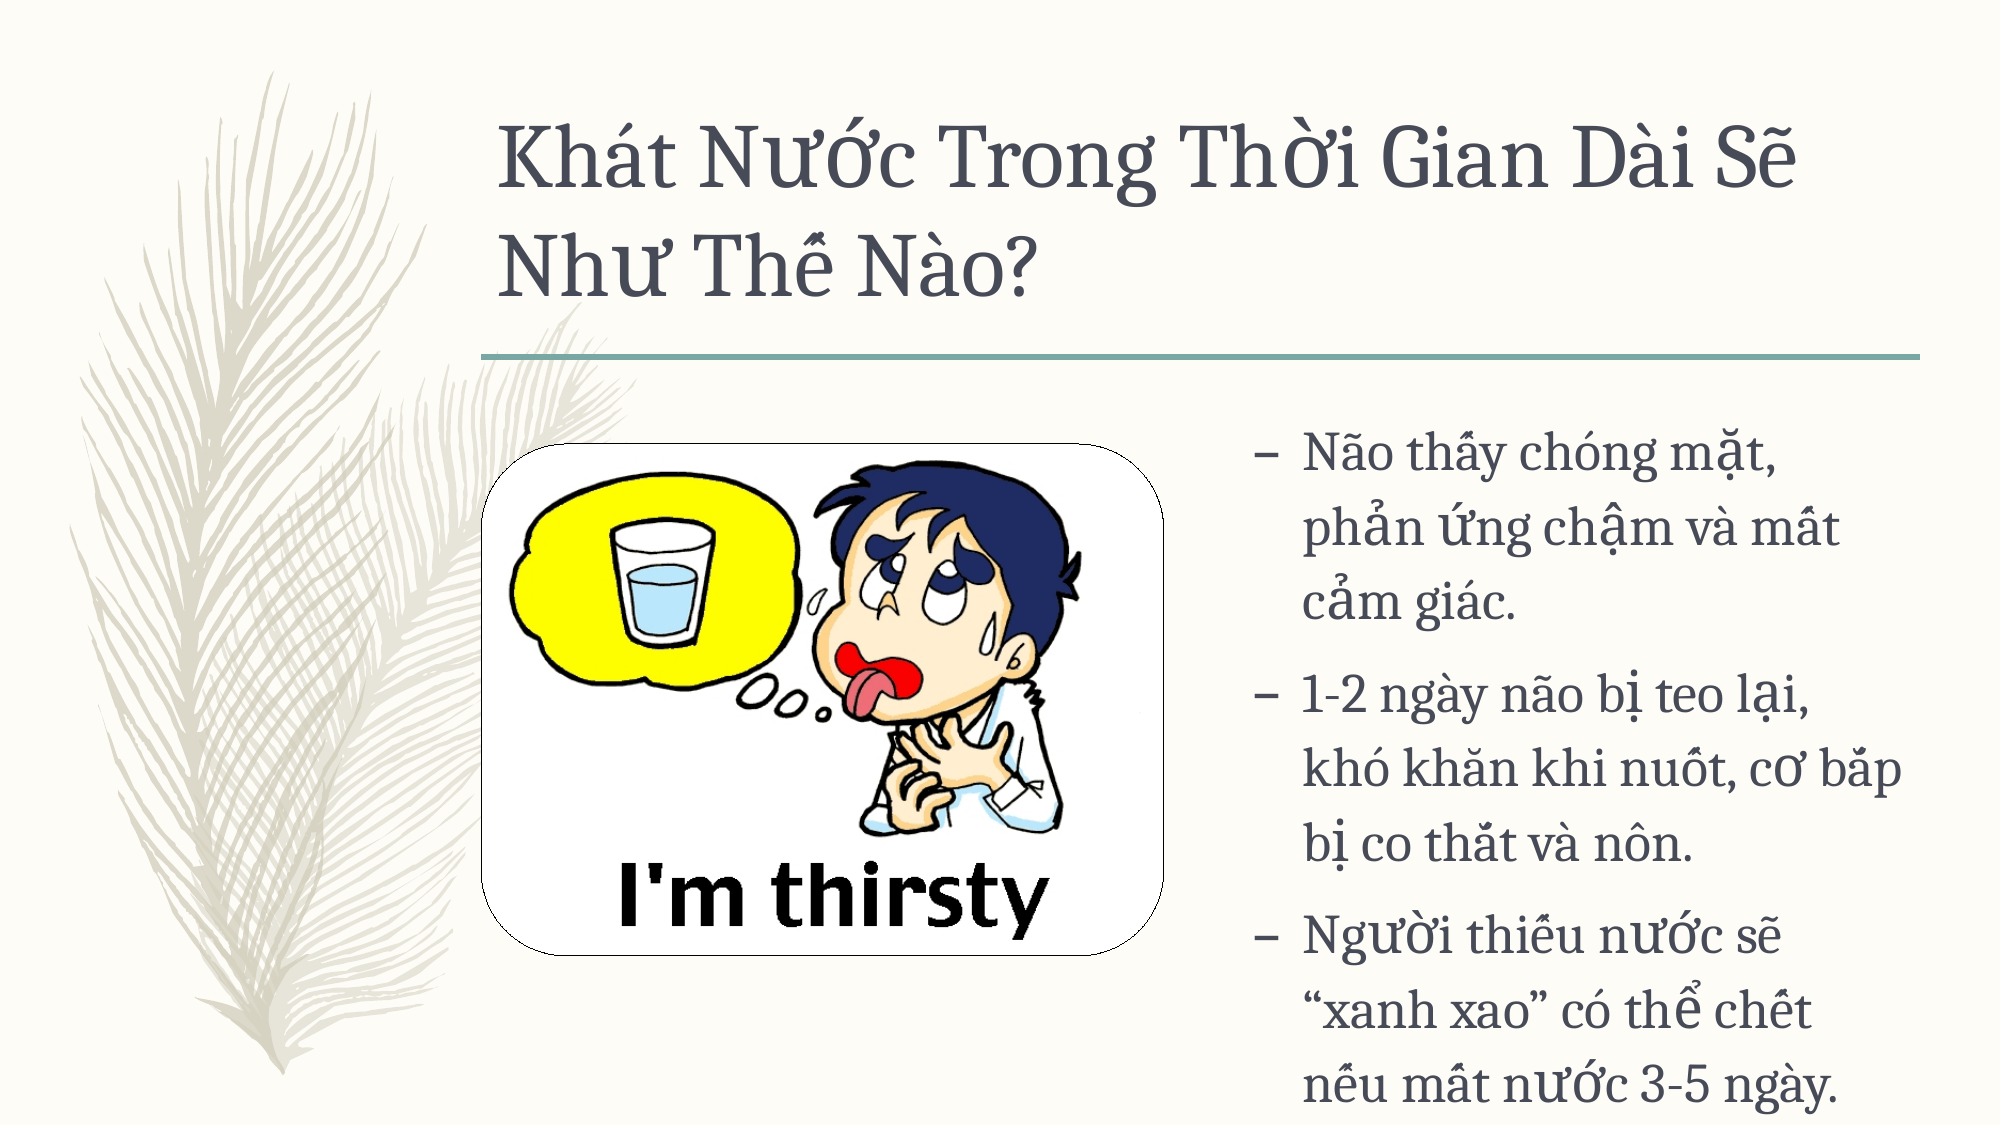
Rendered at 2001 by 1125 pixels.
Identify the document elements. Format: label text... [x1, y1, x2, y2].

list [480, 443, 1164, 957]
title Khát Nước Trong Thời Gian Dài Sẽ Như Thế Nào? [481, 93, 1920, 350]
list Não thấy chóng mặt, phản ứng chậm và mất cảm giác. 1-2 ngày não bị teo lại, khó khăn khi nuốt, cơ bắp bị co thắt và nôn. Người thiếu nước sẽ “xanh xao” có thể chết nếu mất nước 3-5 ngày. [1237, 399, 1920, 1125]
